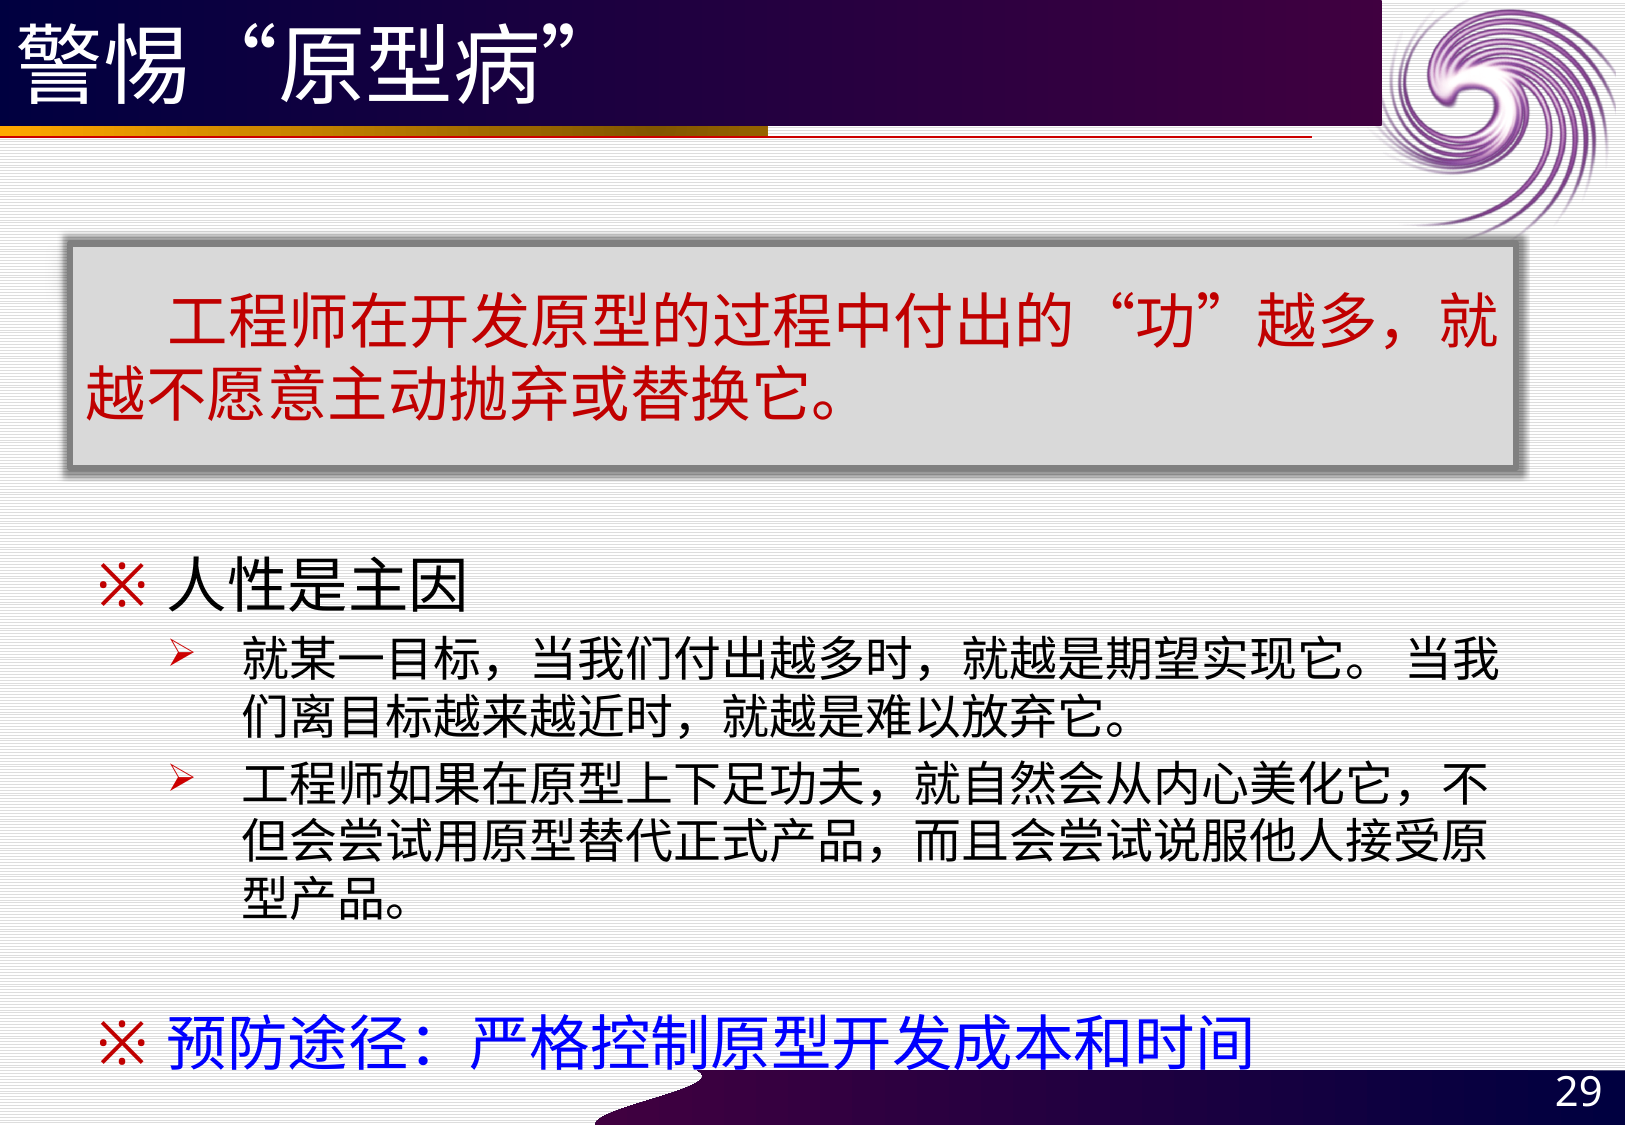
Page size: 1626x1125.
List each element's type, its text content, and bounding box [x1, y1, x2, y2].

list 人性是主因 就某一目标，当我们付出越多时，就越是期望实现它。 当我们离目标越来越近时，就越是难以放弃它。 工程师如果在原型上下足功夫，就自然会从内心美化它，不但会尝试用原型替代正式产品，而且会尝试说服他人接受原型产品。 预防途径：严格控制原型开发成本和时间 [70, 538, 1543, 1071]
text_box 工程师在开发原型的过程中付出的“功”越多，就越不愿意主动抛弃或替换它。 [69, 243, 1517, 469]
slide_number 29 [1474, 1069, 1619, 1125]
title 警惕“原型病” [0, 0, 1382, 126]
picture [1362, 0, 1616, 244]
